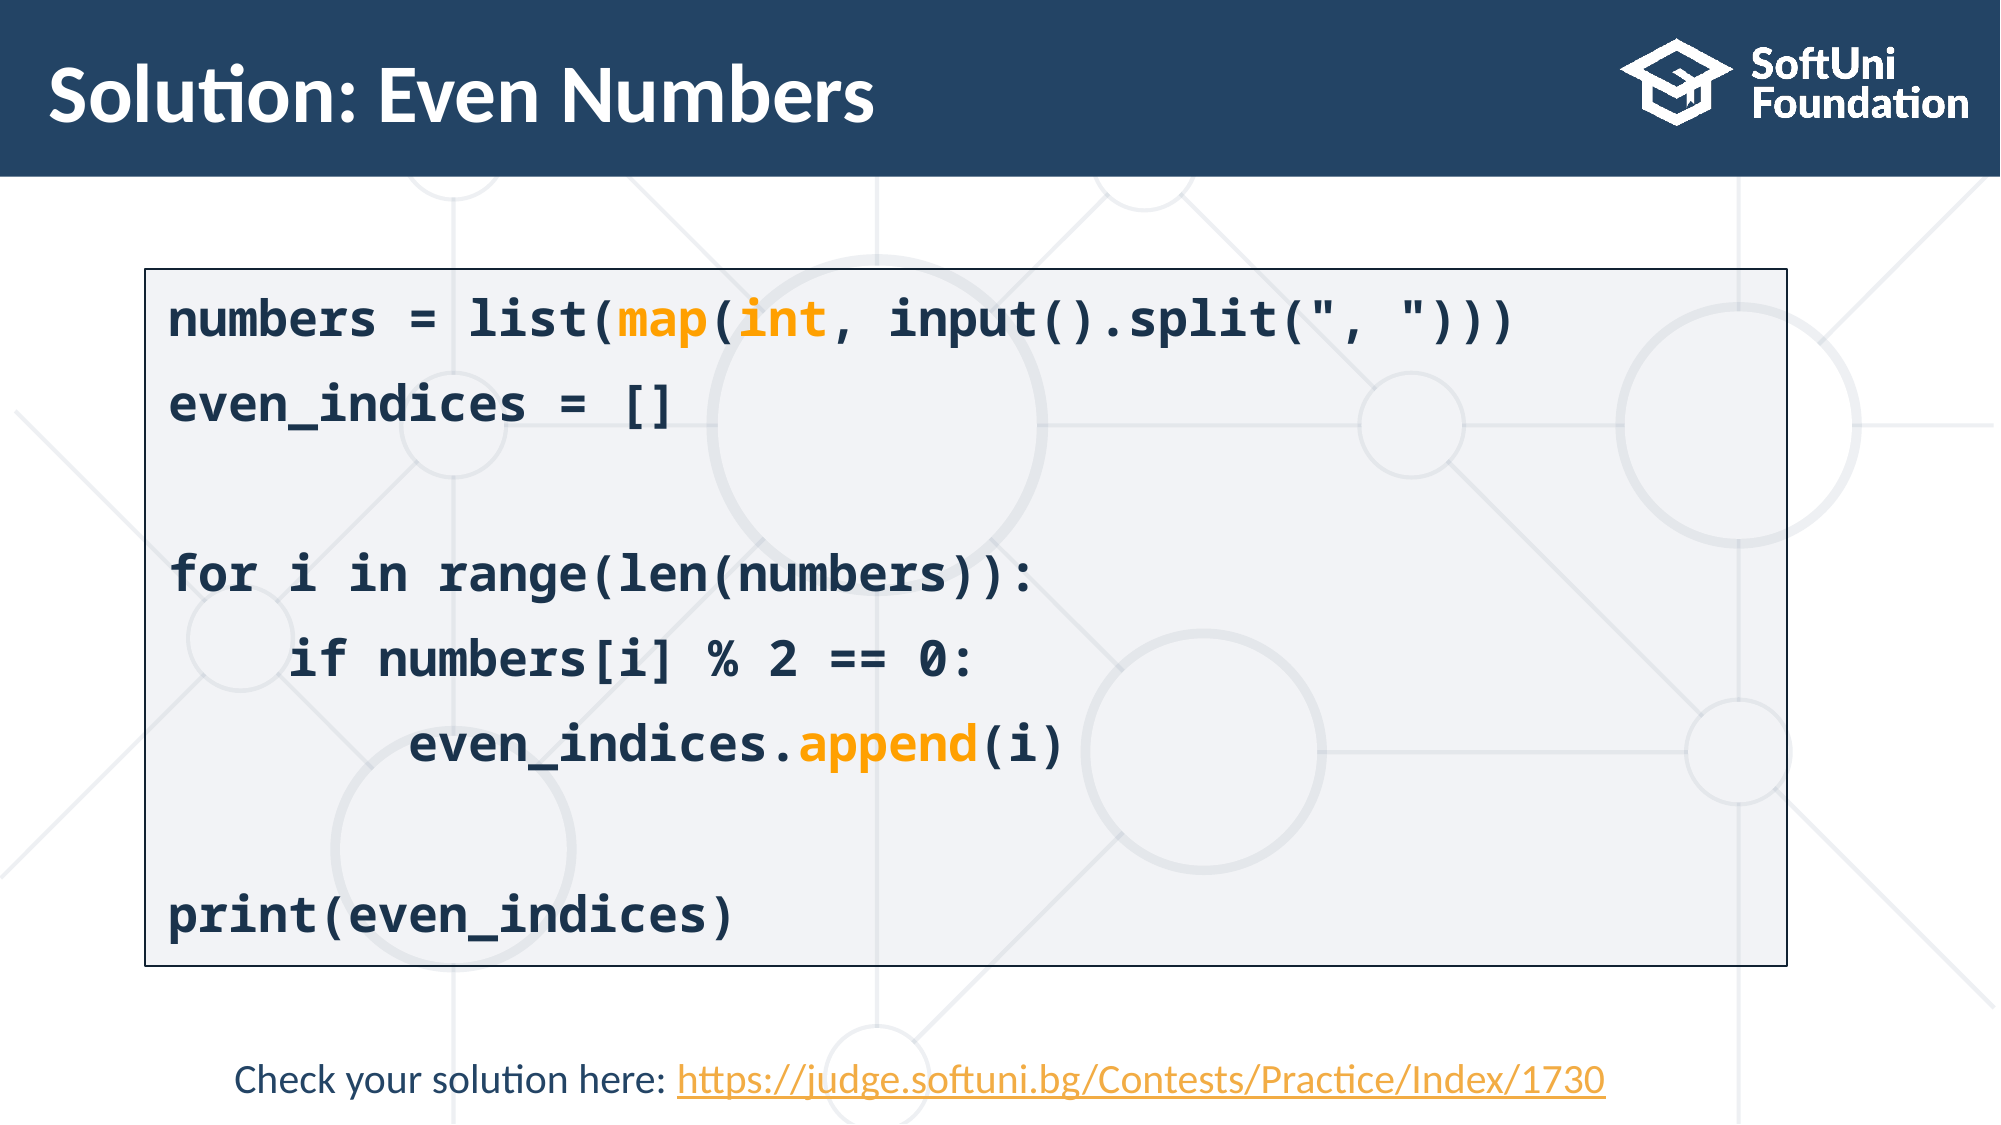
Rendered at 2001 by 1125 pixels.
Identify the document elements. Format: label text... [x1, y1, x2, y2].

list numbers = list(map(int, input().split(", "))) even_indices = [] for i in range(len(numbers)): if numbers[i] % 2 == 0: even_indices.append(i) print(even_indices) [144, 268, 1788, 967]
text_box Check your solution here: https://judge.softuni.bg/Contests/Practice/Index/1730 [51, 1044, 1789, 1109]
picture [1619, 38, 1968, 126]
title Solution: Even Numbers [31, 16, 1591, 162]
